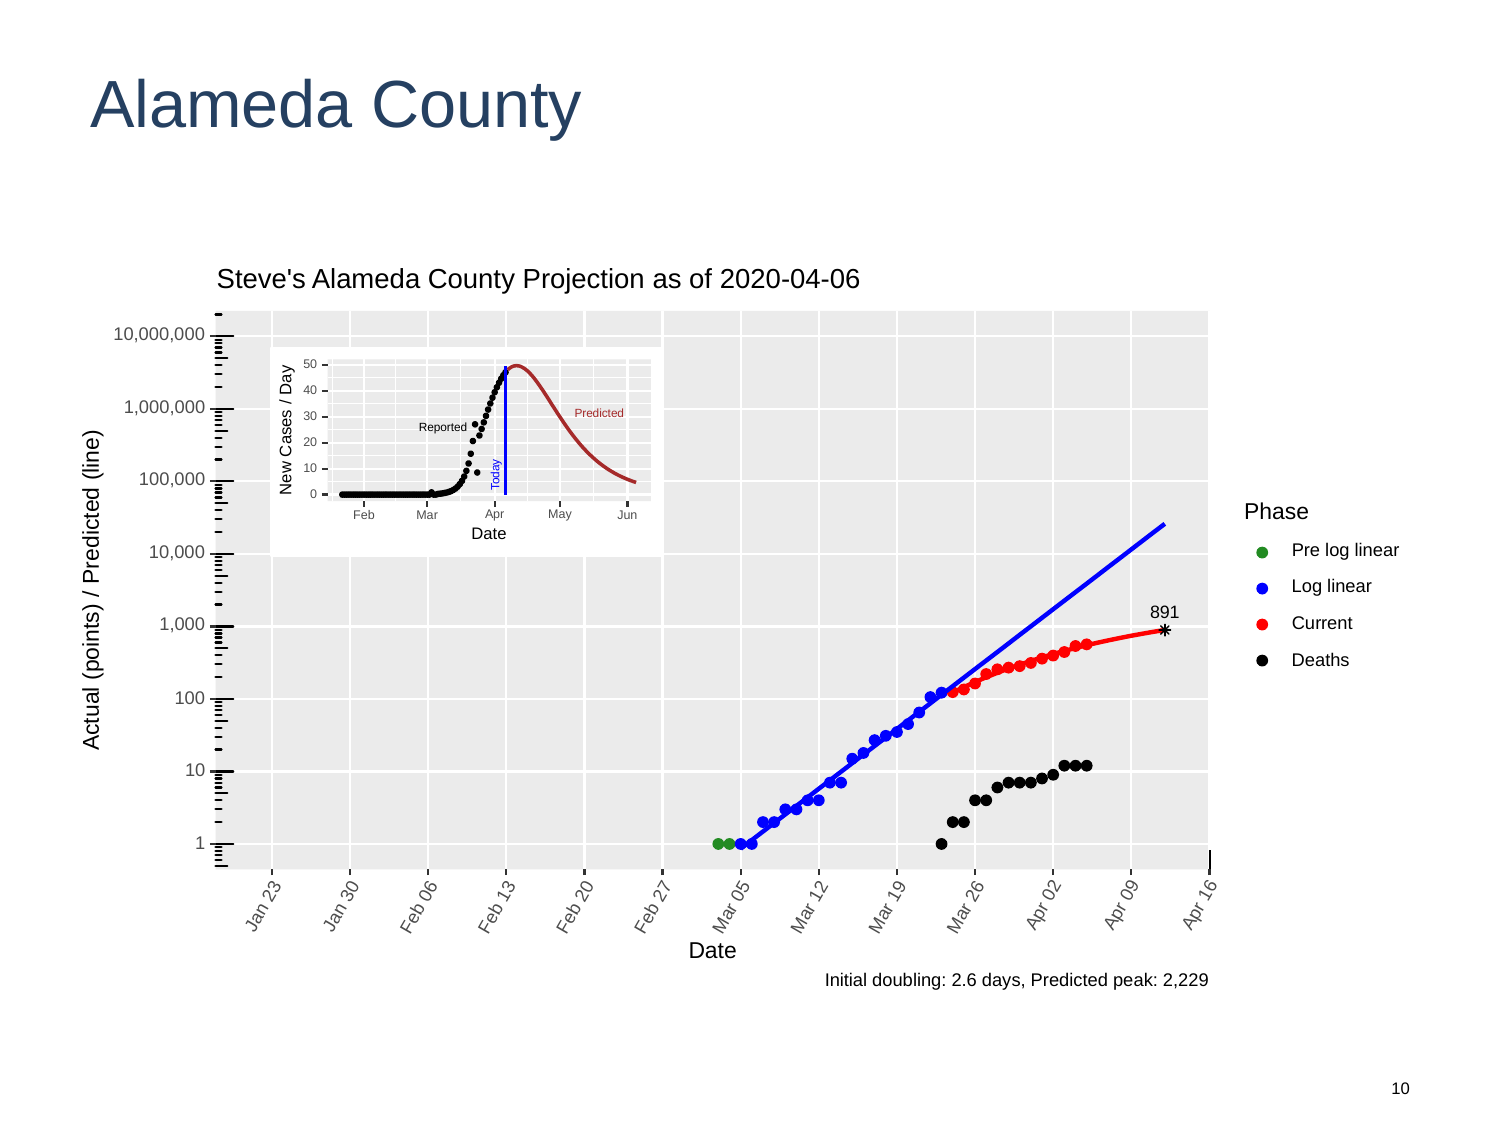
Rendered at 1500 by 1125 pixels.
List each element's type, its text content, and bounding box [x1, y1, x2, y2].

slide_number 10 [1306, 1057, 1425, 1118]
title Alameda County [75, 7, 1425, 195]
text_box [74, 262, 1426, 1006]
